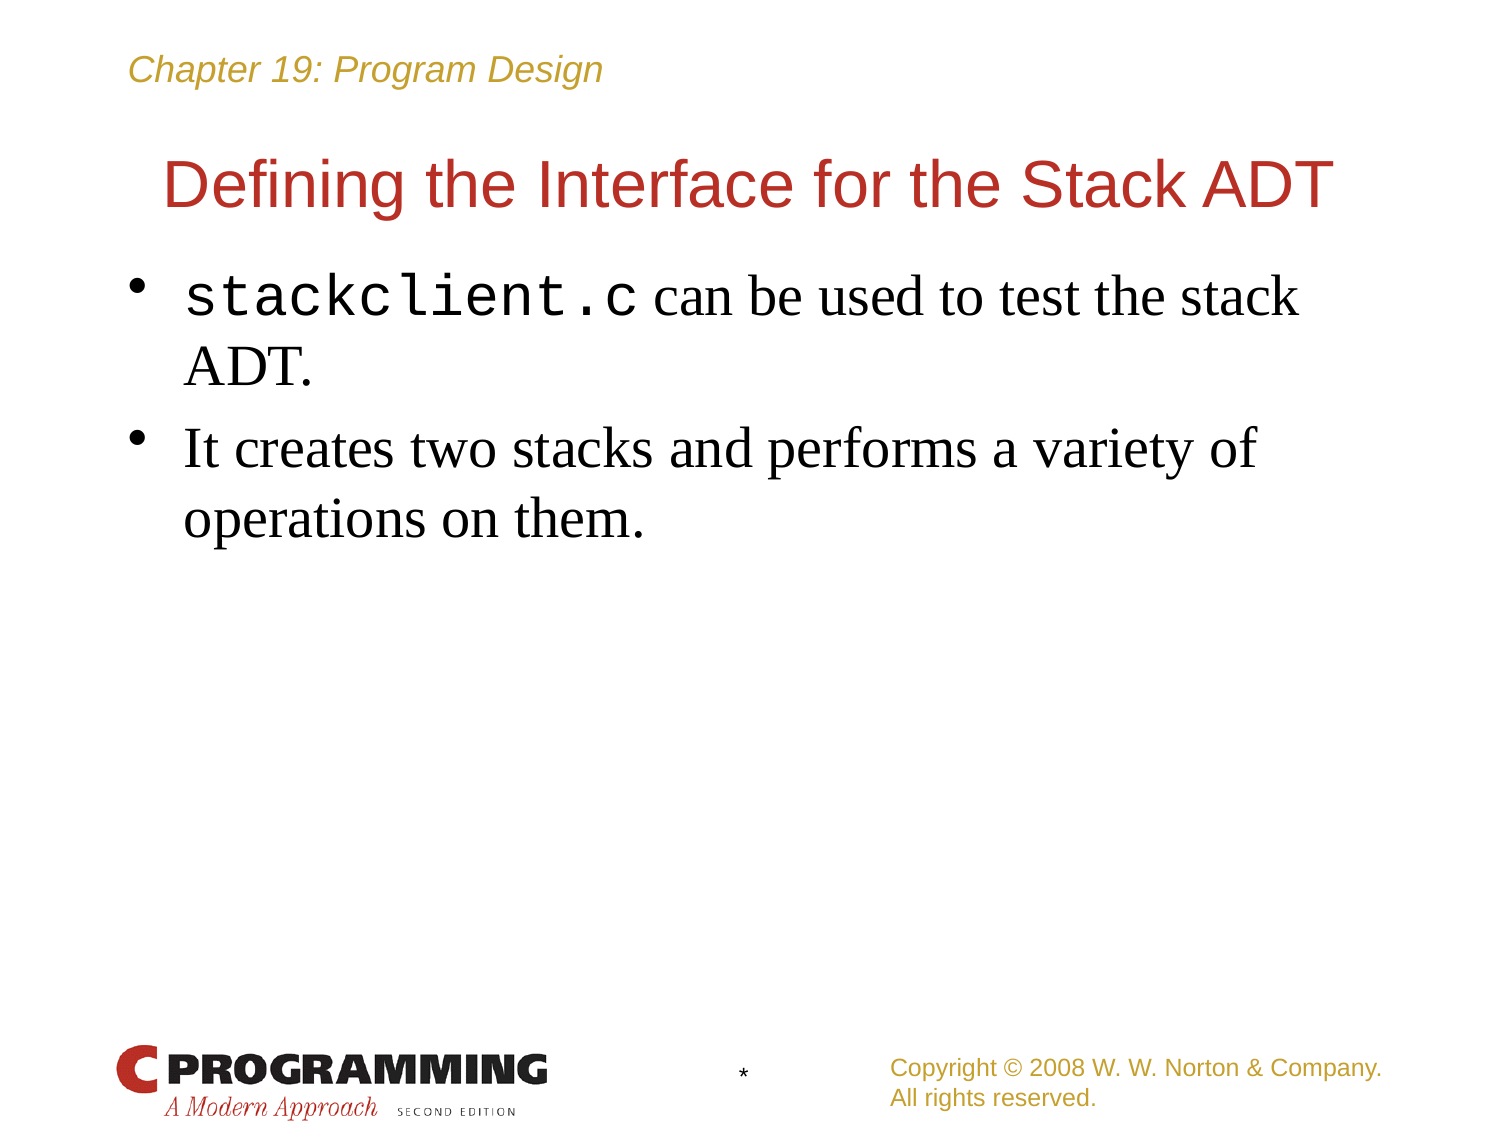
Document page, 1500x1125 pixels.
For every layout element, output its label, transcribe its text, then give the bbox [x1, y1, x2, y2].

list stackclient.c can be used to test the stack ADT. It creates two stacks and performs a variety of operations on them. [112, 249, 1388, 1038]
text_box * [687, 1050, 800, 1100]
picture [112, 1041, 550, 1123]
text_box Copyright © 2008 W. W. Norton & Company. All rights reserved. [874, 1043, 1388, 1119]
title Defining the Interface for the Stack ADT [112, 125, 1388, 238]
